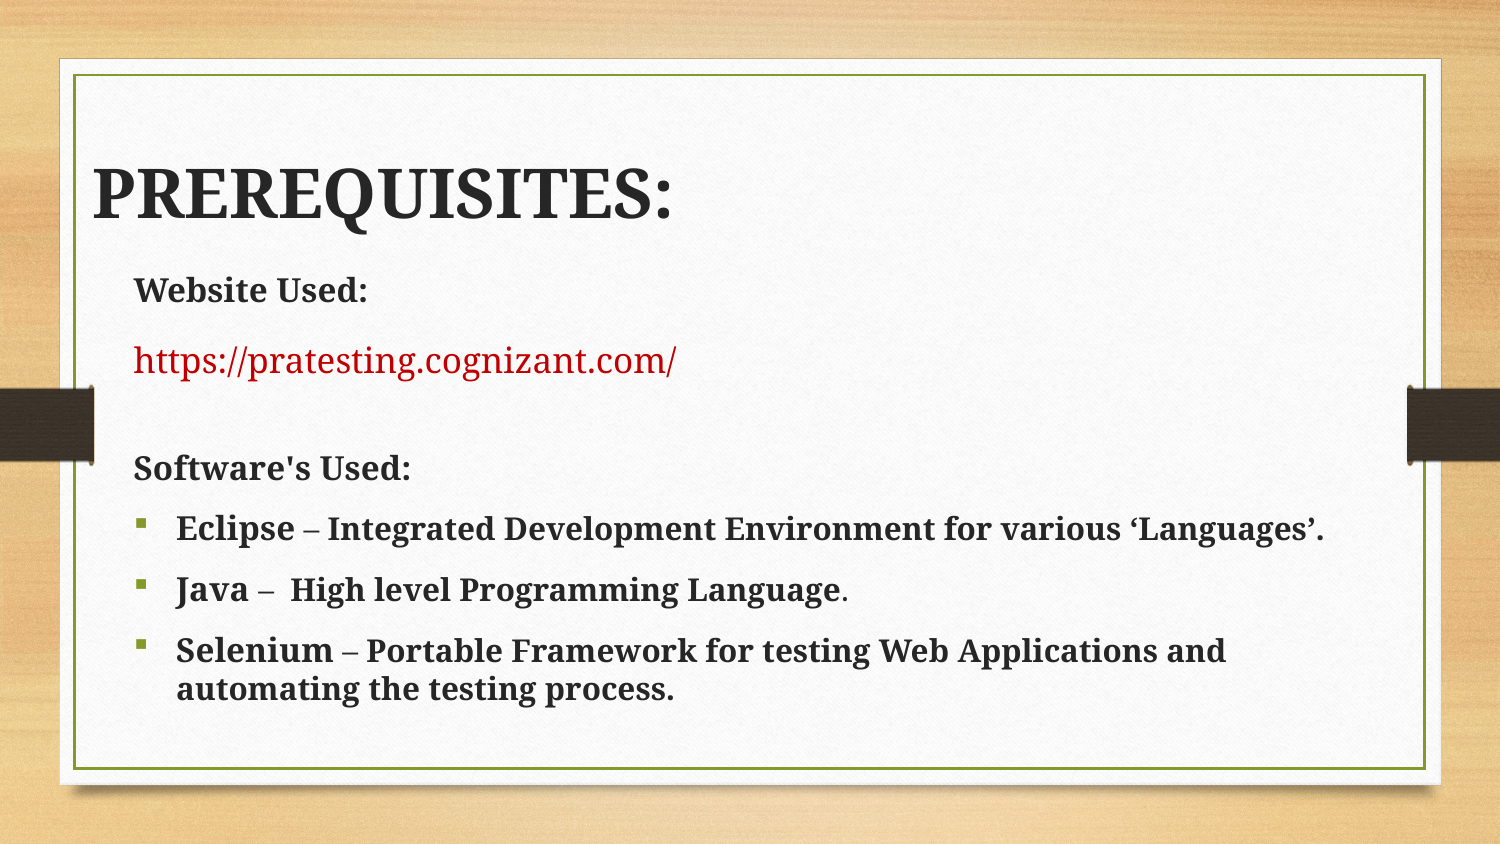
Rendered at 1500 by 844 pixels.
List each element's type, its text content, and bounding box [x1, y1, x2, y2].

picture [0, 0, 1500, 844]
list Website Used: https://pratesting.cognizant.com/ Software's Used: Eclipse – Integrated Development Environment for various ‘Languages’. Java – High level Programming Language. Selenium – Portable Framework for testing Web Applications and automating the testing process. [118, 254, 1386, 723]
title PREREQUISITES: [77, 121, 1427, 248]
